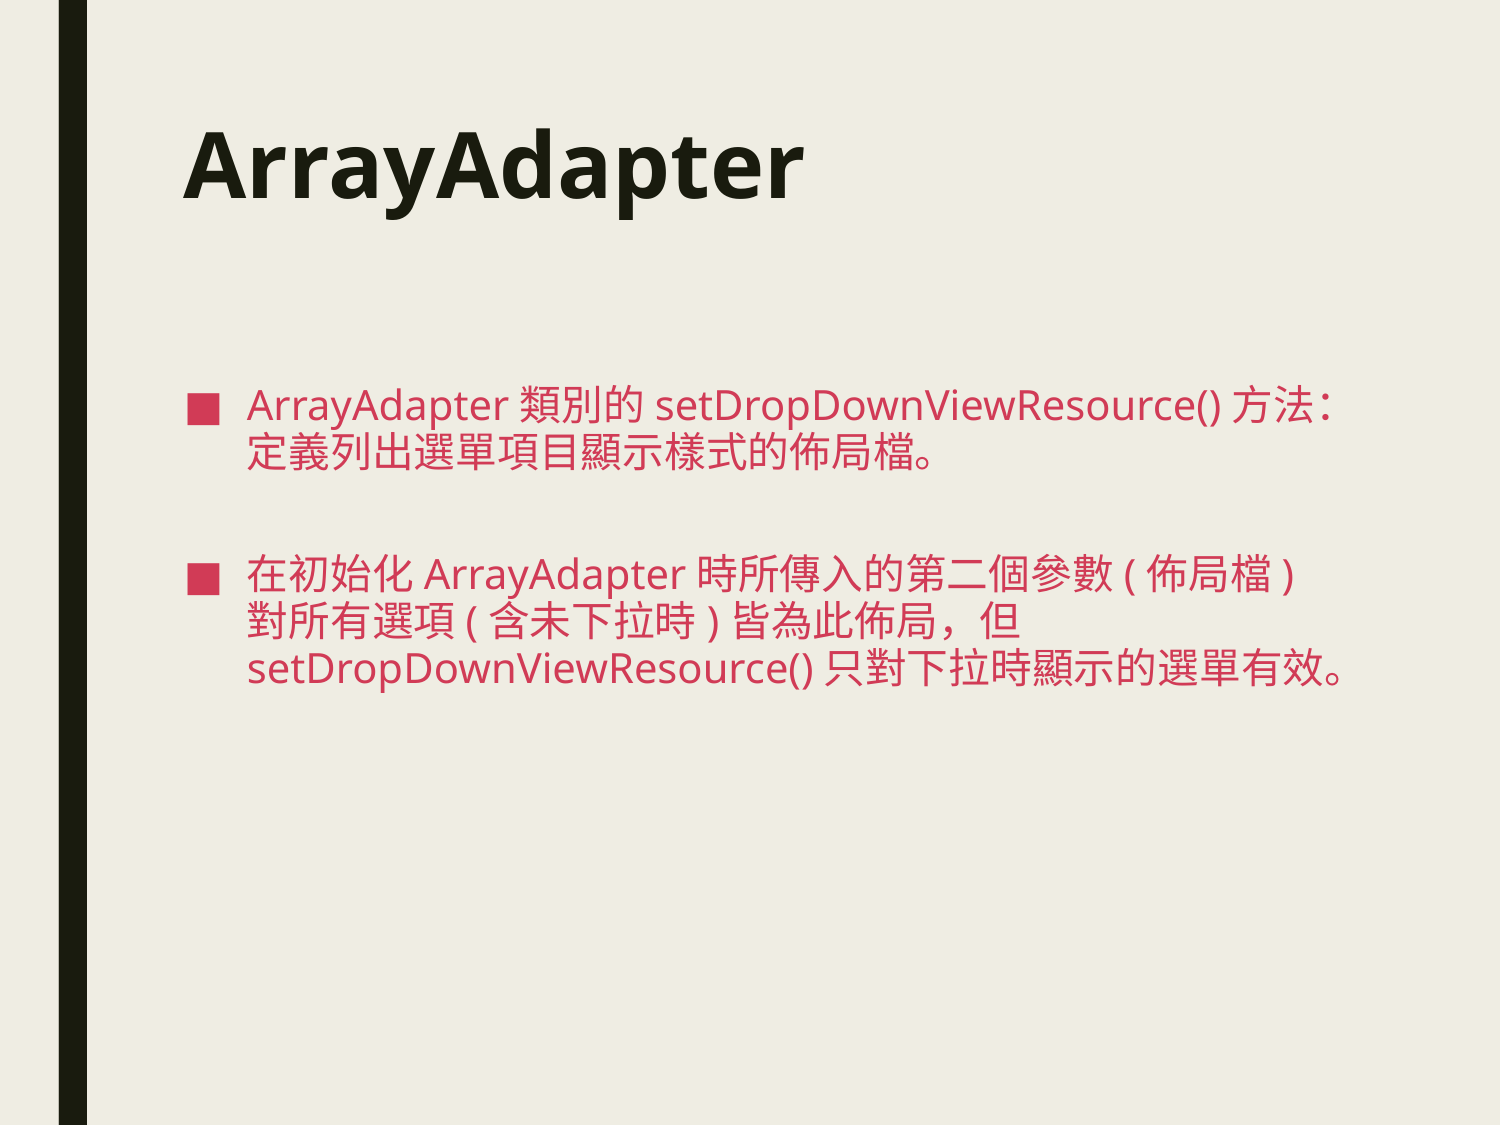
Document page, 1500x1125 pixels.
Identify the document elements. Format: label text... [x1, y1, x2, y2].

title ArrayAdapter [168, 112, 1351, 357]
list ArrayAdapter類別的setDropDownViewResource()方法：定義列出選單項目顯示樣式的佈局檔。 在初始化ArrayAdapter時所傳入的第二個參數(佈局檔)對所有選項(含未下拉時)皆為此佈局，但setDropDownViewResource()只對下拉時顯示的選單有效。 [168, 375, 1351, 963]
